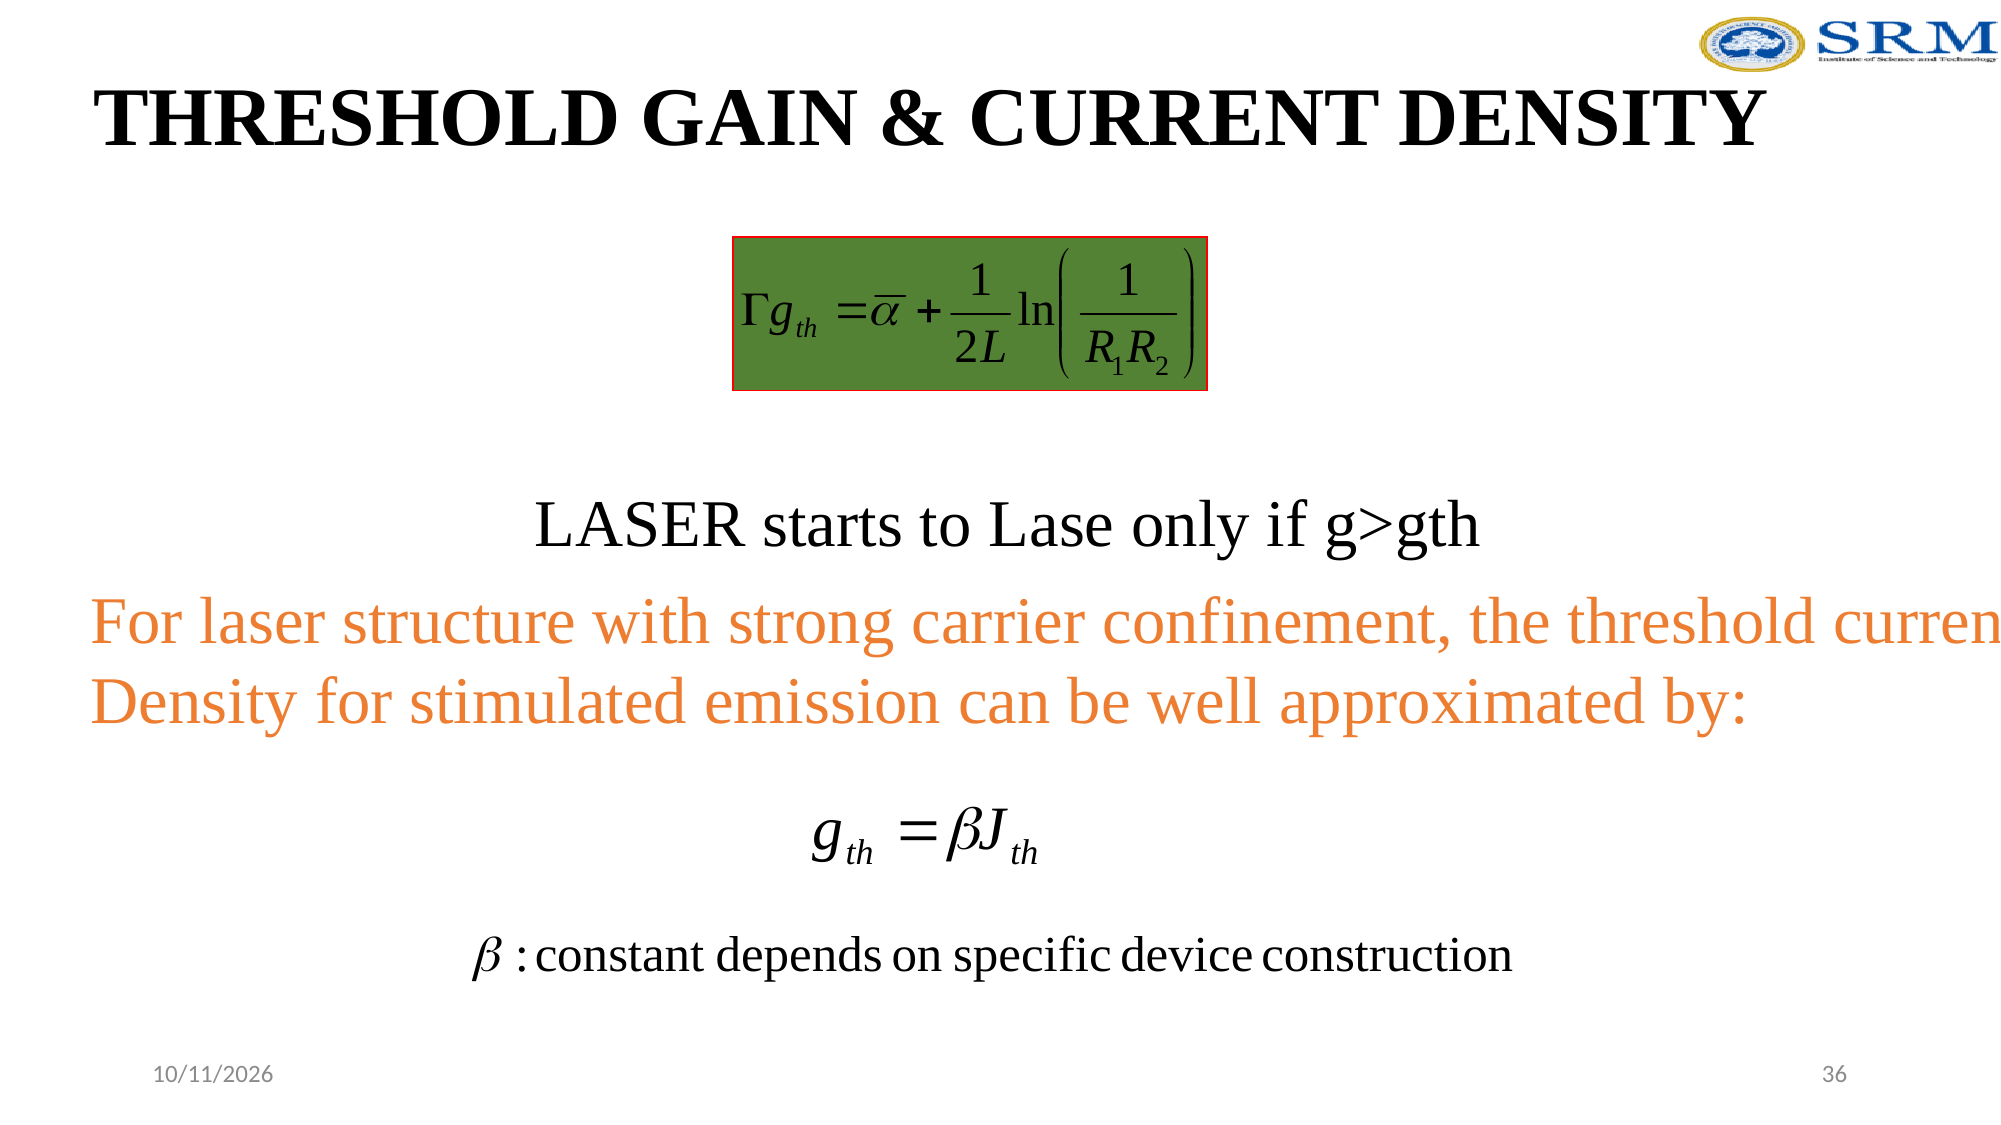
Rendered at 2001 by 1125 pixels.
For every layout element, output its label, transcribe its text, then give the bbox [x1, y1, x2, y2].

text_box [799, 787, 1053, 880]
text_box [462, 924, 1525, 993]
picture [1698, 0, 2000, 90]
text_box For laser structure with strong carrier confinement, the threshold current Density for stimulated emission can be well approximated by: [75, 569, 2000, 745]
slide_number 36 [1412, 1042, 1863, 1103]
title THRESHOLD GAIN & CURRENT DENSITY [78, 62, 1966, 175]
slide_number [137, 1042, 588, 1103]
text_box LASER starts to Lase only if g>gth [519, 472, 1615, 567]
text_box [733, 237, 1207, 390]
